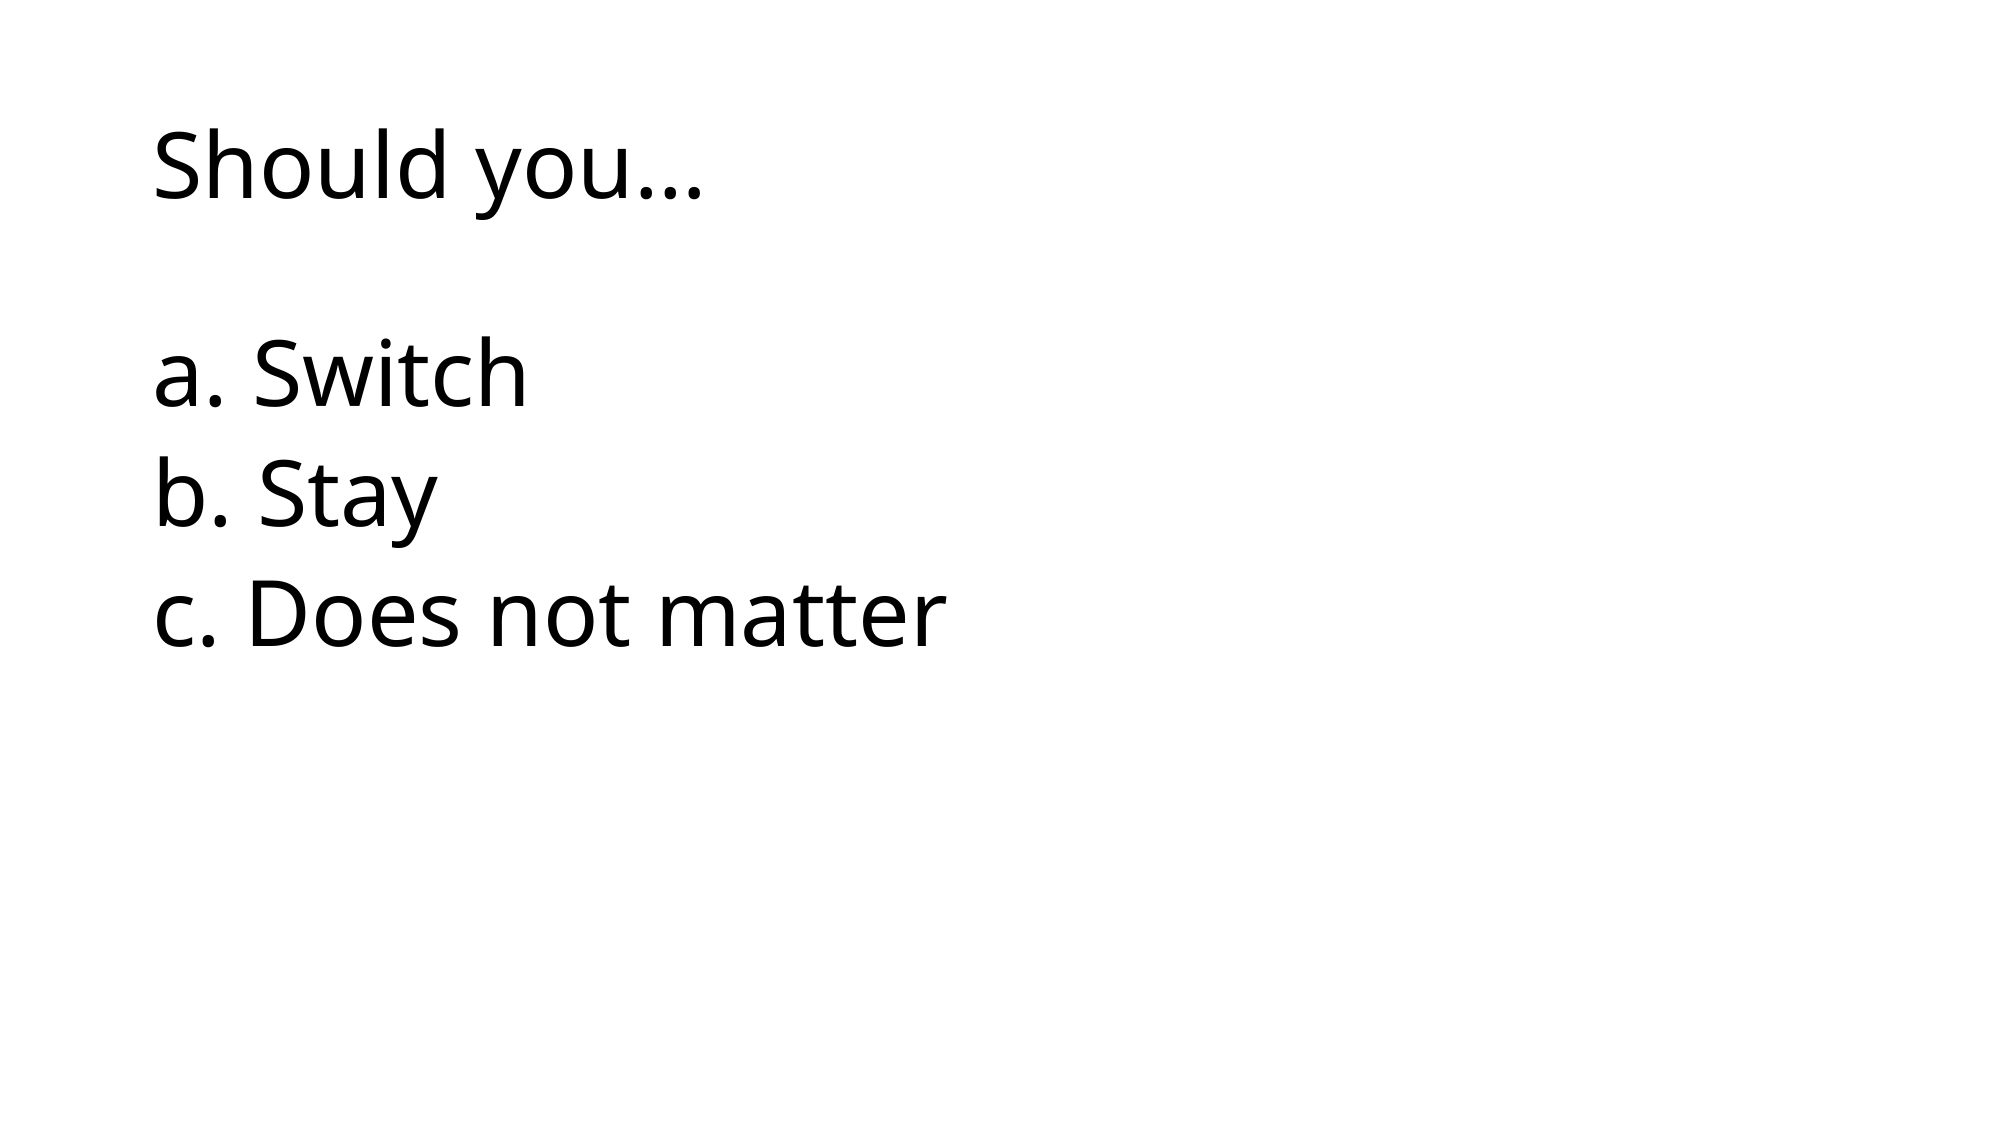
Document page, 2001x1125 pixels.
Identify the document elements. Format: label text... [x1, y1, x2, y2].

title Should you… [137, 59, 1863, 278]
list a. Switch b. Stay c. Does not matter [137, 319, 1863, 686]
